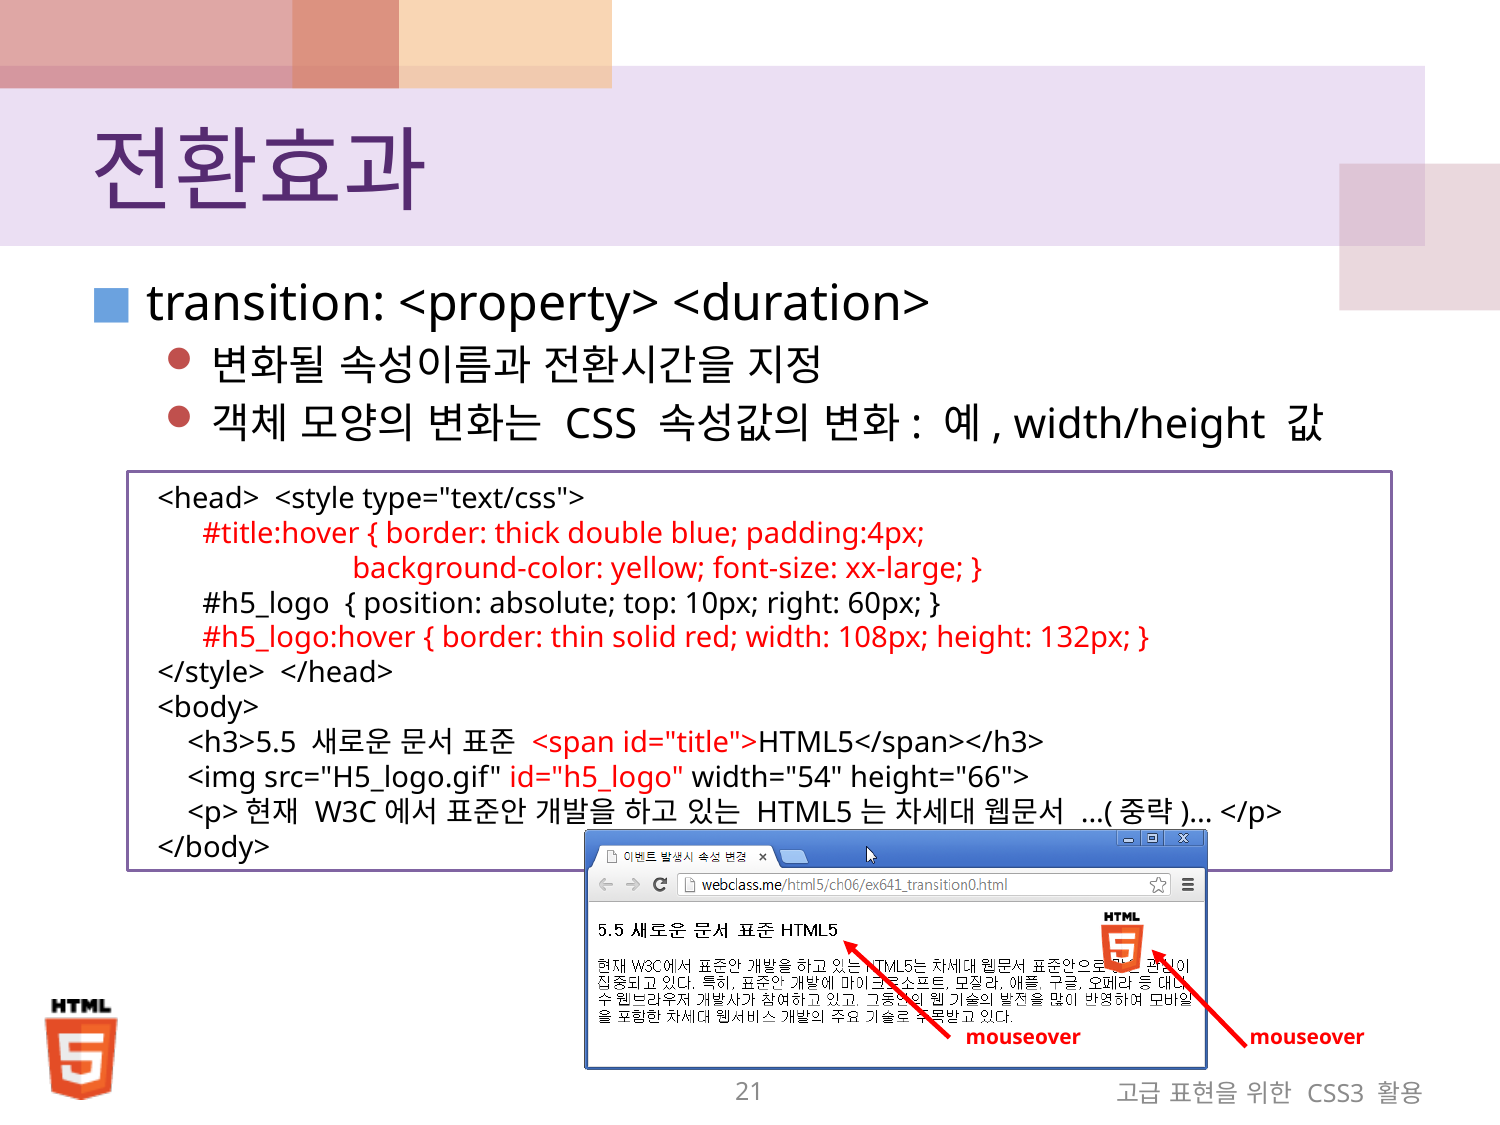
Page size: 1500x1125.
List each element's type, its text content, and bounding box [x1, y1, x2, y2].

text_box <head> <style type="text/css"> #title:hover { border: thick double blue; padding:4px; background-color: yellow; font-size: xx-large; } #h5_logo { position: absolute; top: 10px; right: 60px; } #h5_logo:hover { border: thin solid red; width: 108px; height: 132px; } </style> </head> <body> <h3>5.5 새로운 문서 표준 <span id="title">HTML5</span></h3> <img src="H5_logo.gif" id="h5_logo" width="54" height="66"> <p>현재 W3C에서 표준안 개발을 하고 있는 HTML5는 차세대 웹문서 ...(중략)... </p> </body> [126, 470, 1393, 872]
footer 고급 표현을 위한 CSS3 활용 [963, 1072, 1438, 1113]
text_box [842, 940, 950, 1038]
title 전환효과 [75, 88, 1425, 246]
picture [31, 999, 132, 1100]
text_box mouseover [1234, 1016, 1384, 1072]
list transition: <property> <duration> 변화될 속성이름과 전환시간을 지정 객체 모양의 변화는 CSS 속성값의 변화: 예, width/height 값 [75, 262, 1425, 1005]
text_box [1151, 949, 1247, 1047]
picture [584, 829, 1209, 1070]
slide_number 21 [574, 1072, 925, 1113]
